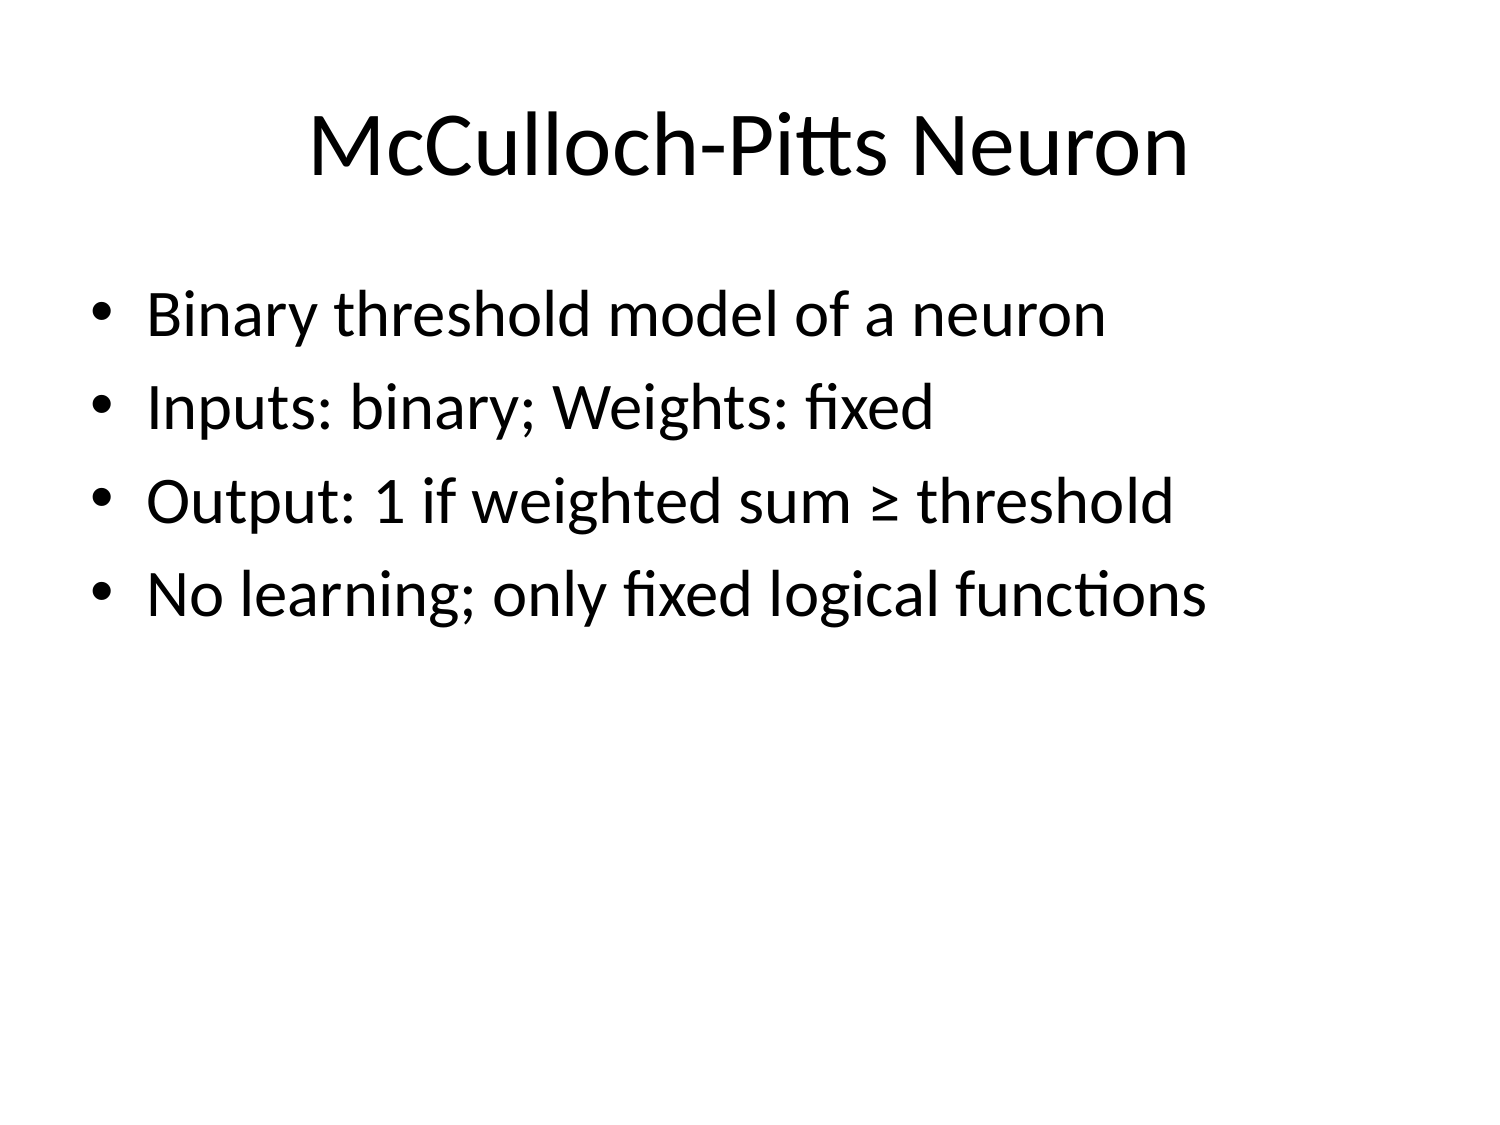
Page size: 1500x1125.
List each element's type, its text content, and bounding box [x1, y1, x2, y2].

title McCulloch-Pitts Neuron [75, 45, 1425, 233]
